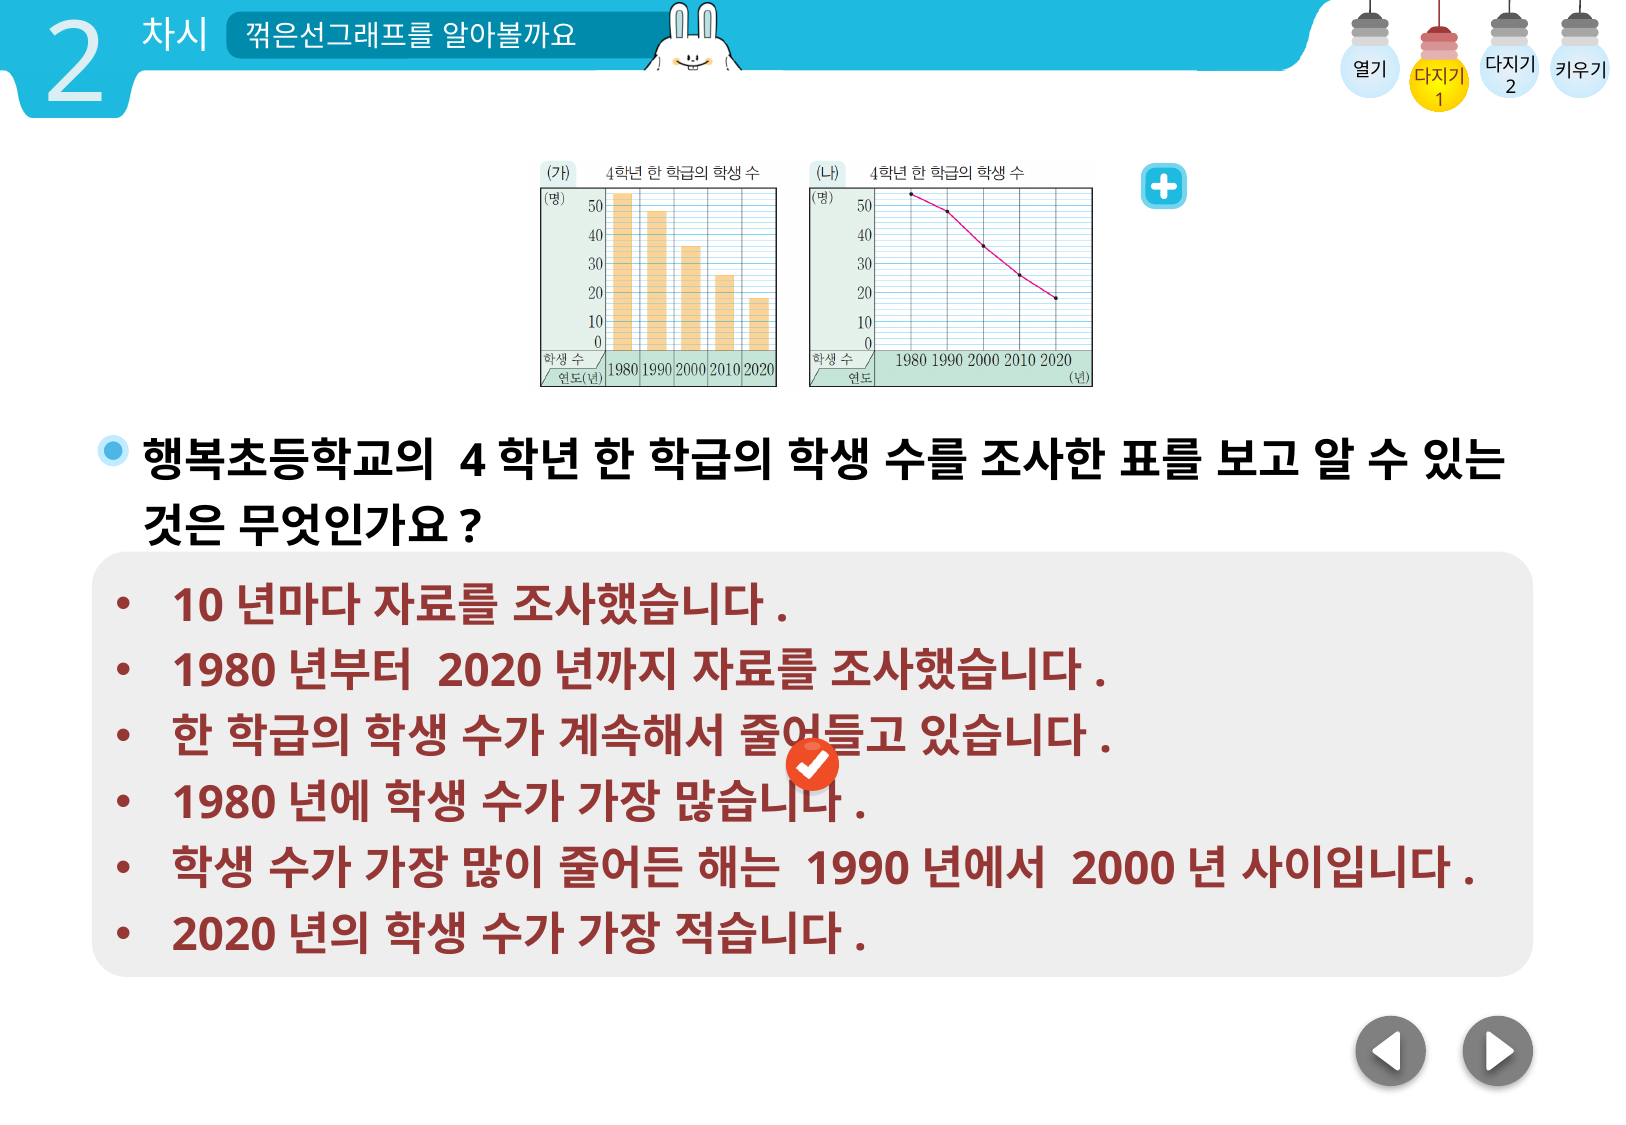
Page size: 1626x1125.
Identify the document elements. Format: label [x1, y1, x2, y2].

text_box [91, 412, 1534, 978]
picture [527, 155, 1098, 394]
text_box [1355, 1015, 1534, 1087]
picture [3, 70, 145, 118]
text_box [1196, 0, 1624, 119]
text_box [1131, 155, 1203, 230]
text_box [785, 737, 840, 792]
picture [642, 2, 743, 70]
